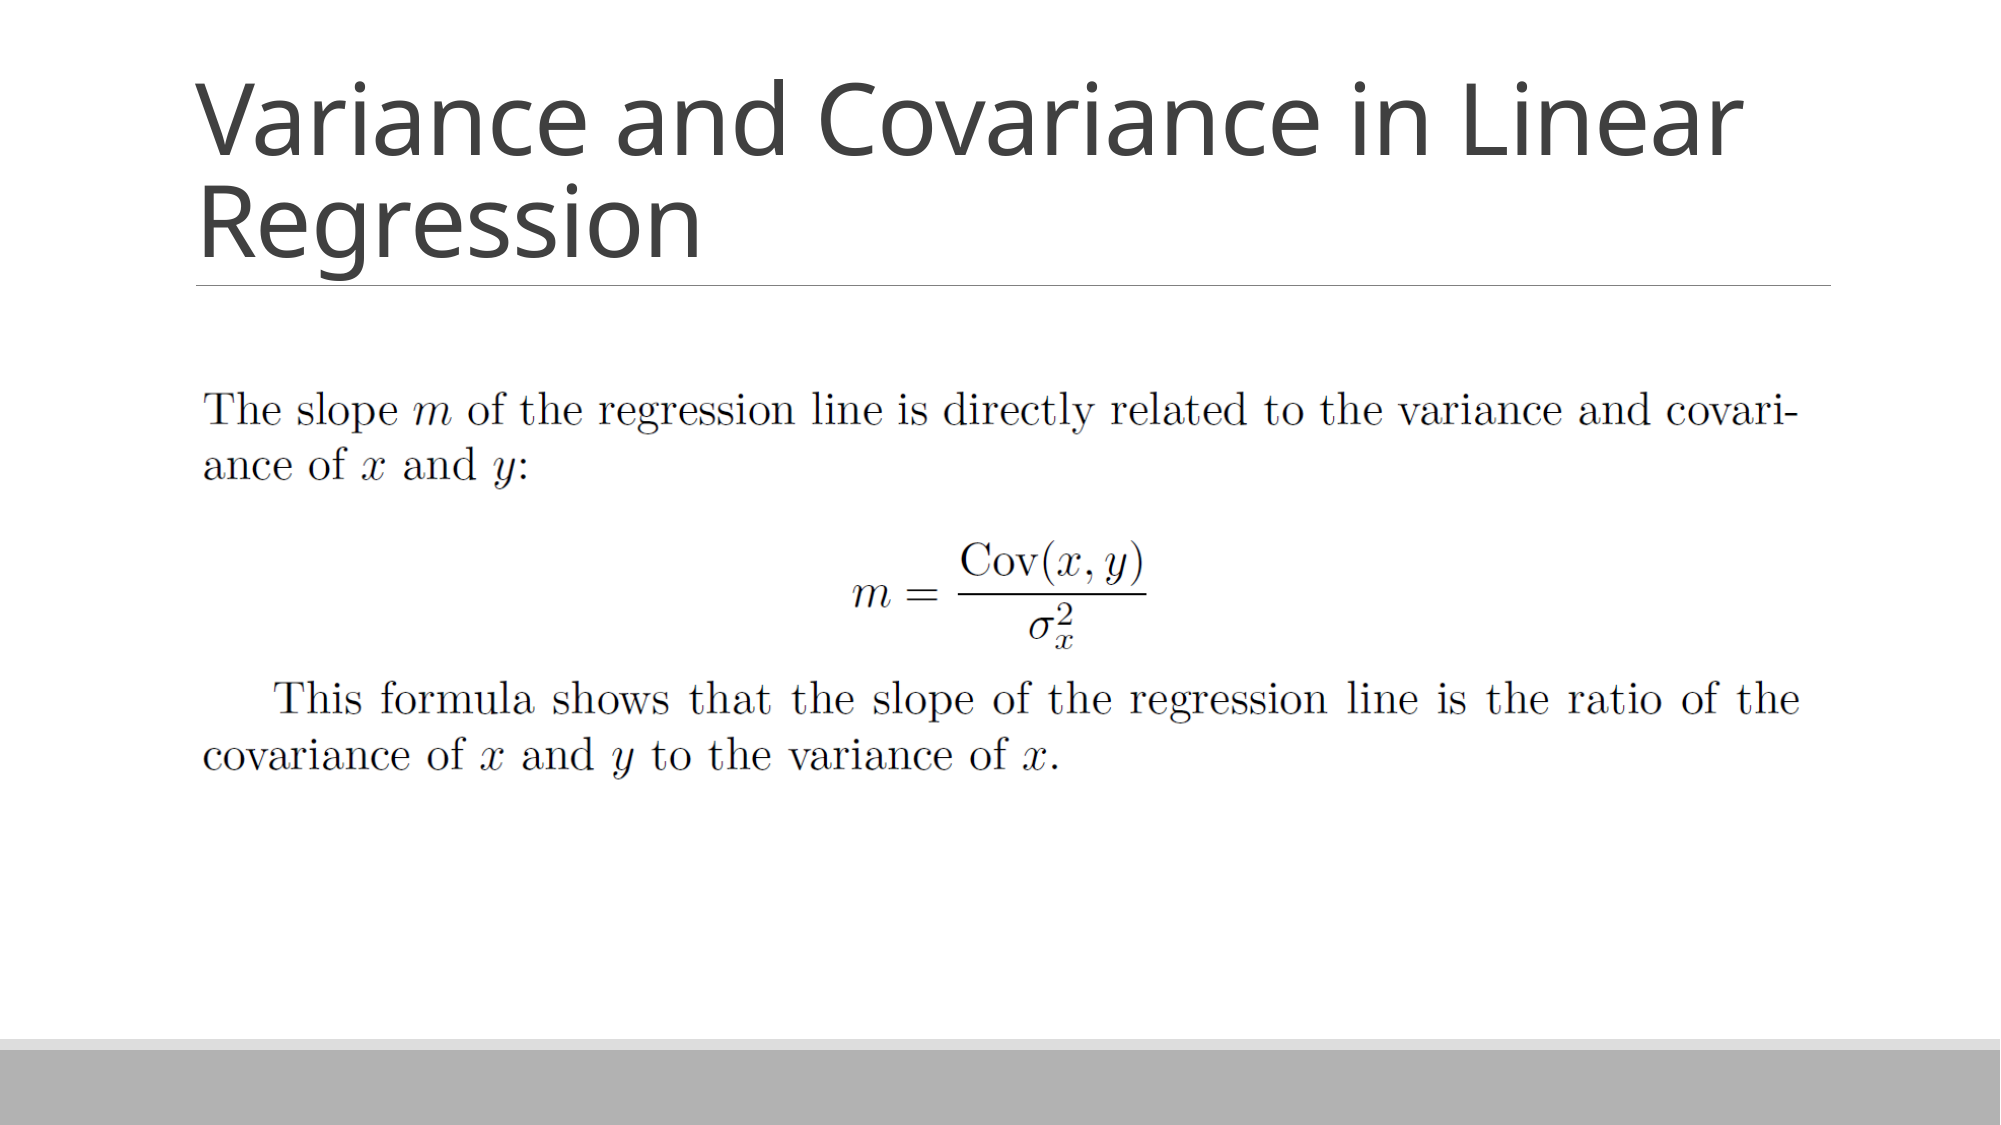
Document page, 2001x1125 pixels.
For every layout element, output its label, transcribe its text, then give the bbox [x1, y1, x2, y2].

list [179, 356, 1831, 811]
title Variance and Covariance in Linear Regression [180, 47, 1830, 285]
